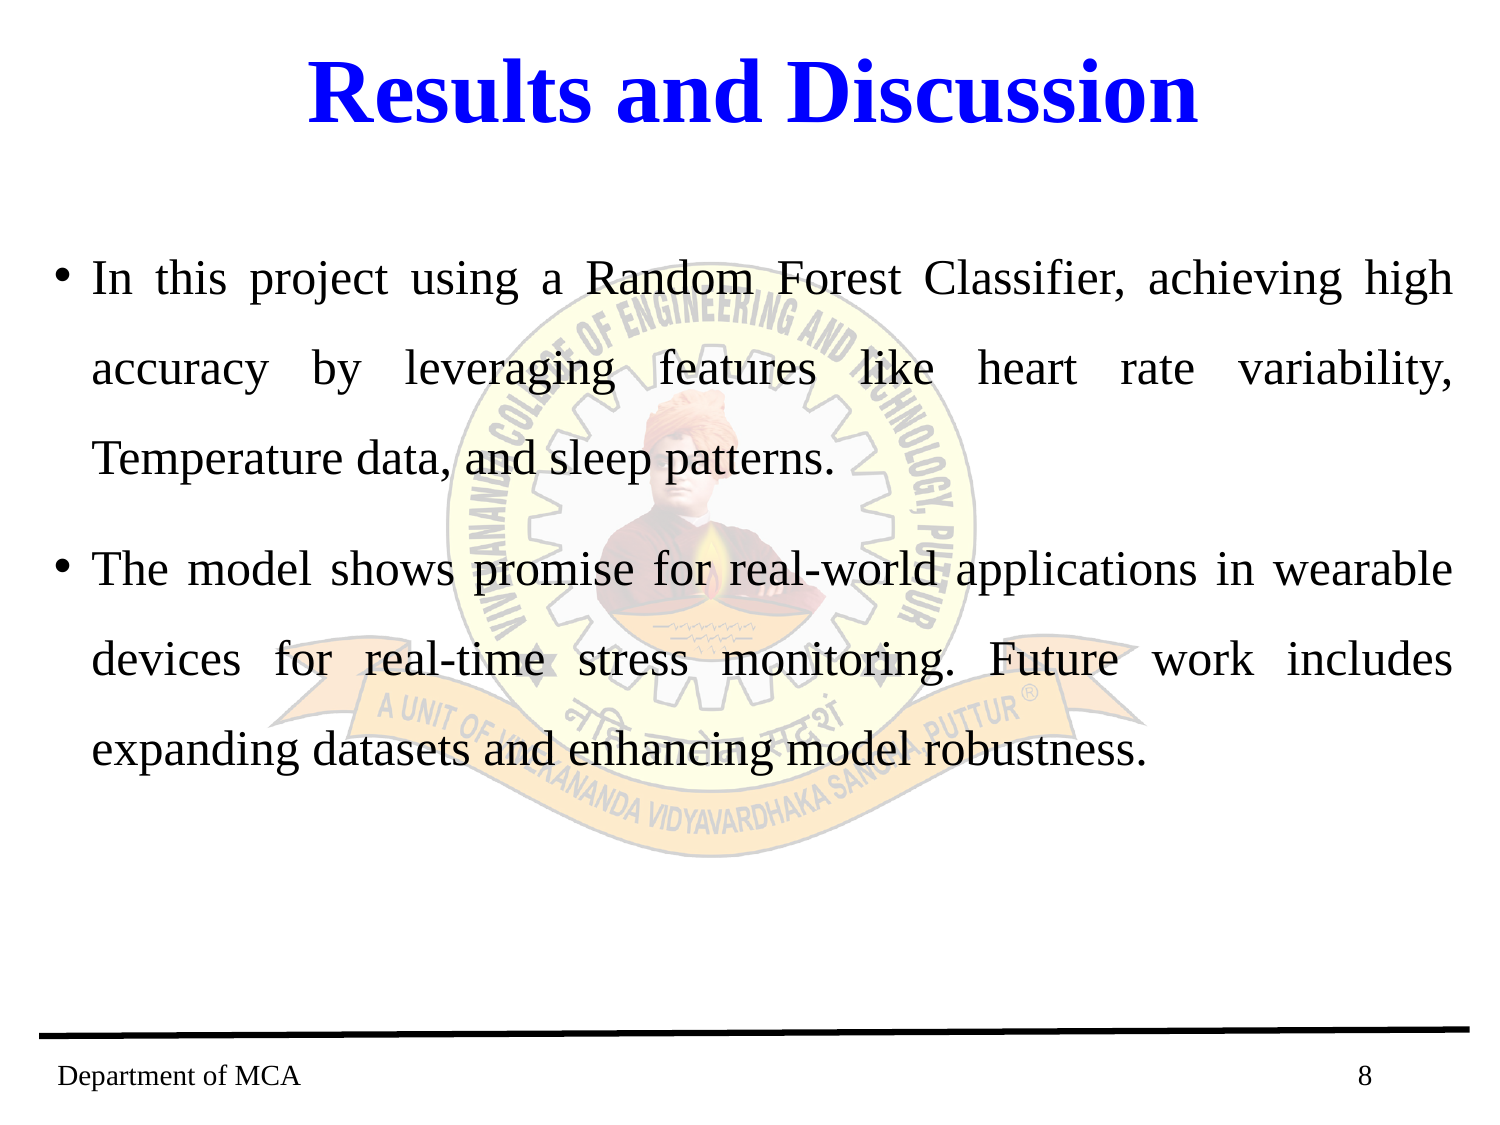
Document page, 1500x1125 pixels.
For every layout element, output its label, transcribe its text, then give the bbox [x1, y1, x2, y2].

list In this project using a Random Forest Classifier, achieving high accuracy by leveraging features like heart rate variability, Temperature data, and sleep patterns. The model shows promise for real-world applications in wearable devices for real-time stress monitoring. Future work includes expanding datasets and enhancing model robustness. [39, 207, 1470, 985]
title Results and Discussion [39, 30, 1470, 132]
slide_number 8 [1074, 1048, 1388, 1124]
